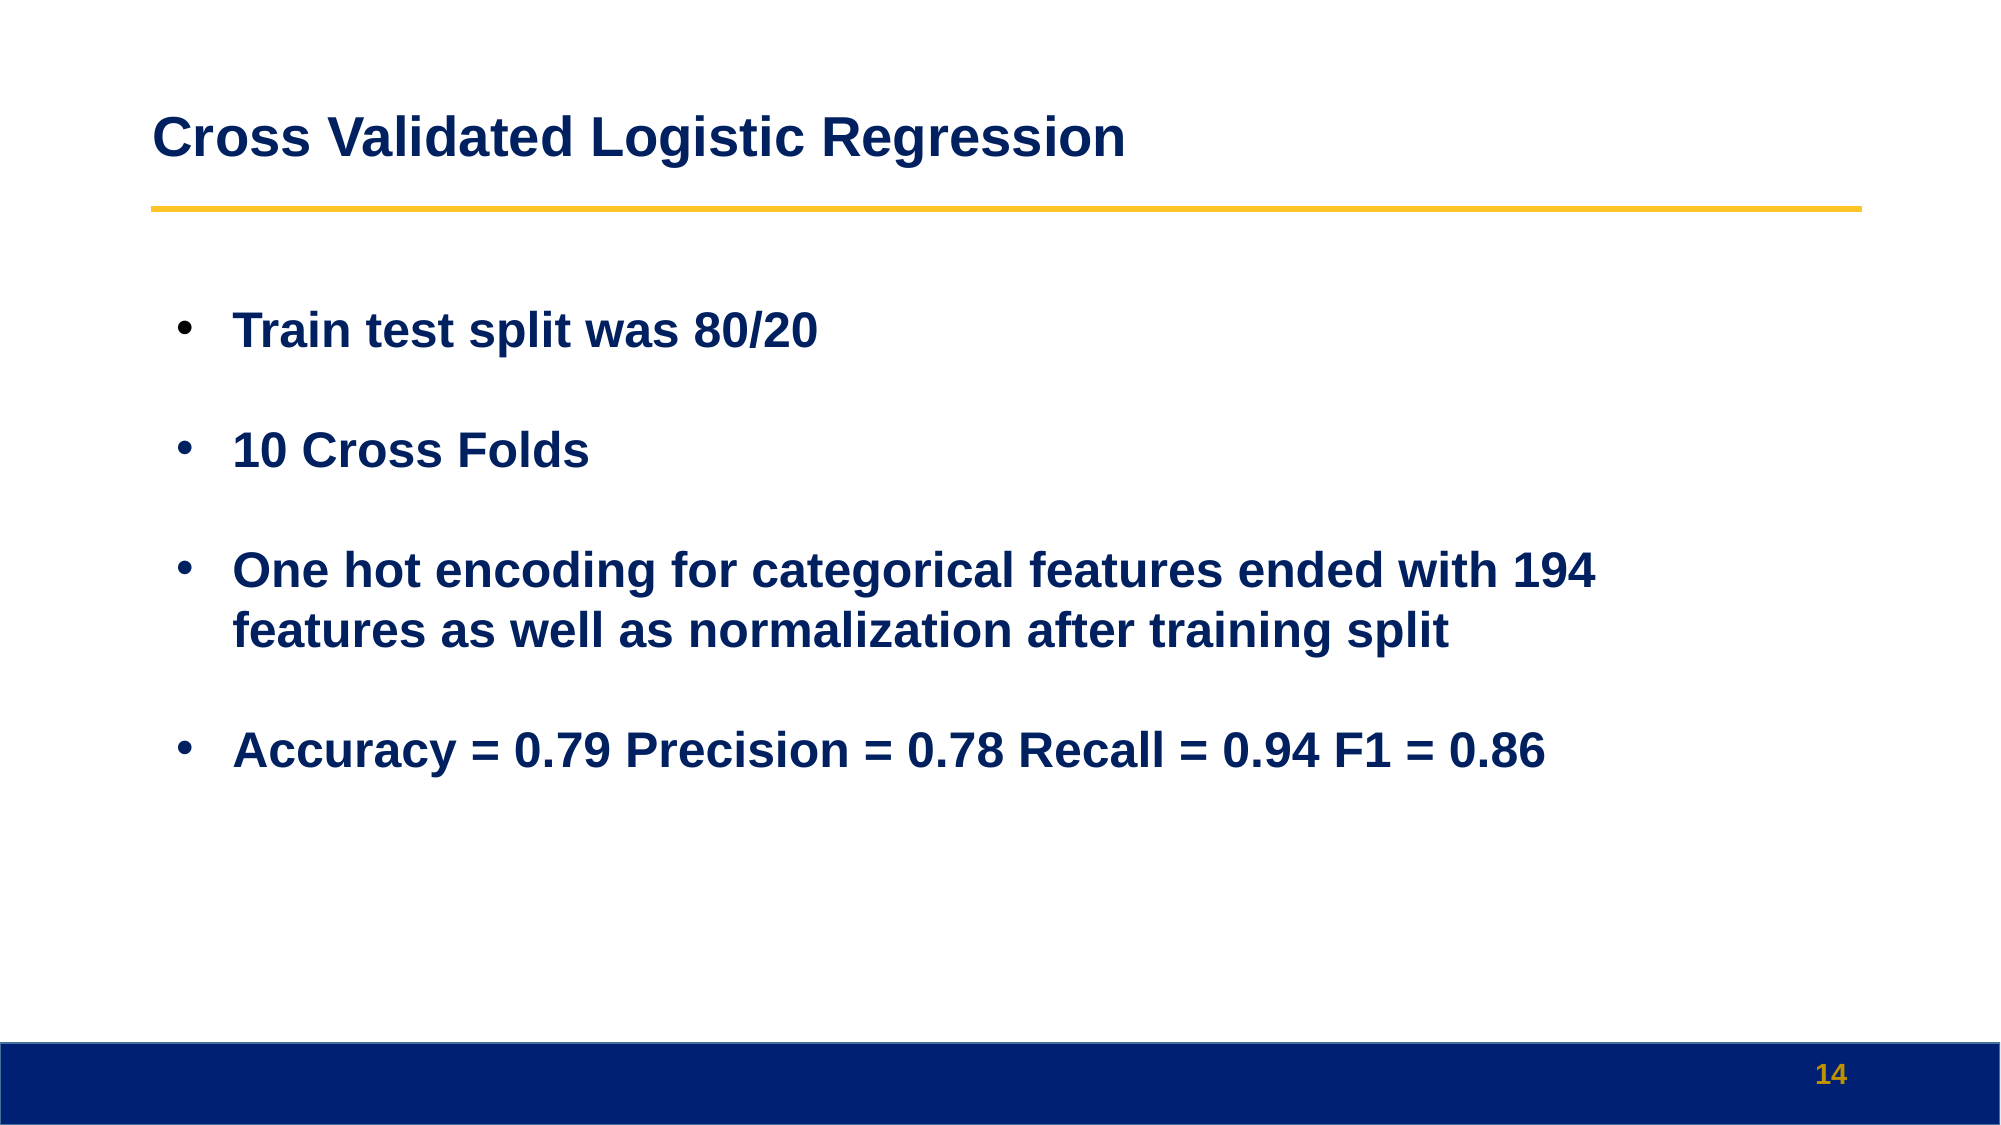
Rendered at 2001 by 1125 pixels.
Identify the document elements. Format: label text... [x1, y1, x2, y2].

title Cross Validated Logistic Regression [137, 59, 1863, 209]
text_box Train test split was 80/20 10 Cross Folds One hot encoding for categorical features ended with 194 features as well as normalization after training split Accuracy = 0.79 Precision = 0.78 Recall = 0.94 F1 = 0.86 [161, 290, 1774, 846]
slide_number ‹#› [1412, 1042, 1863, 1103]
